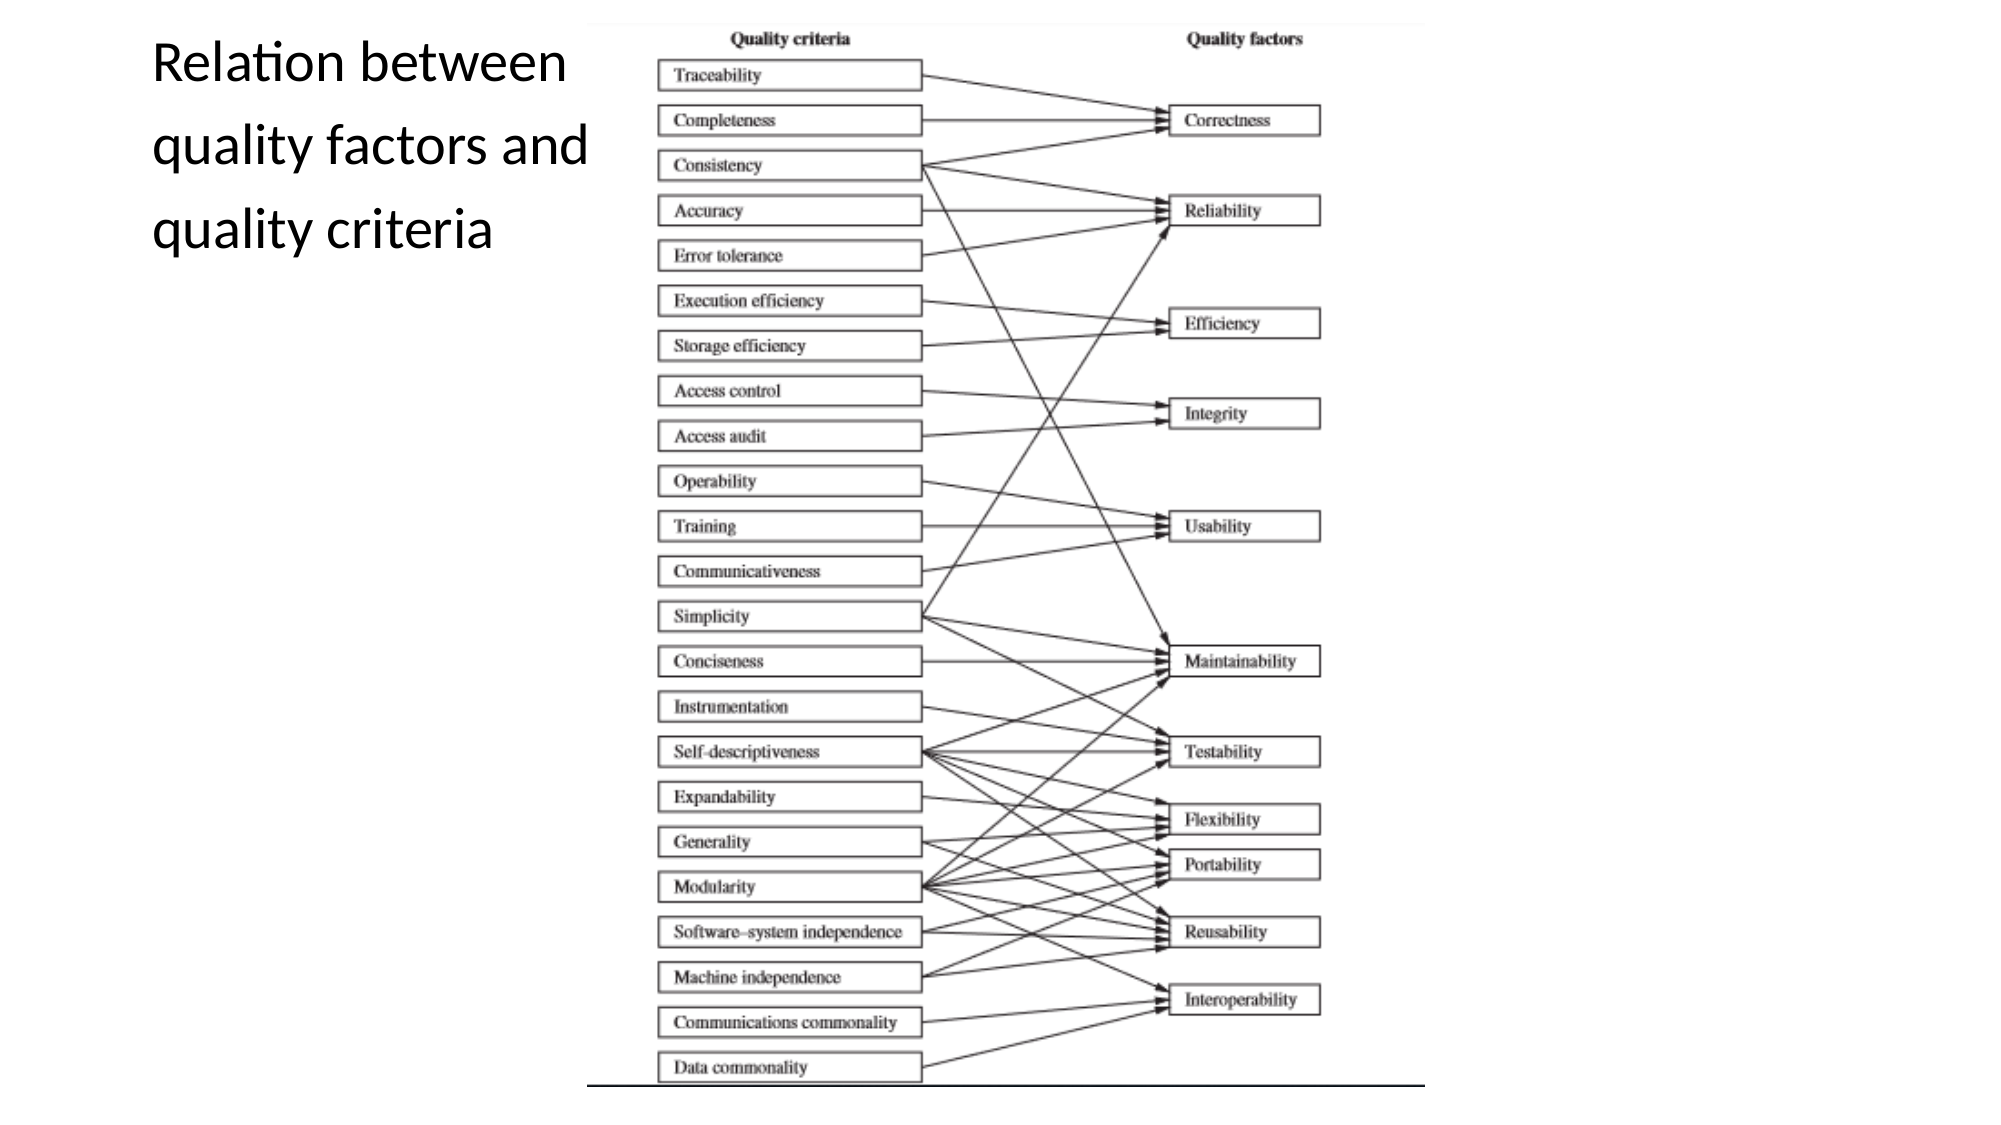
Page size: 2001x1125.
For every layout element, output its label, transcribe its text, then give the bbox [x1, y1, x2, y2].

picture [587, 23, 1425, 1087]
list Relation between quality factors and quality criteria [137, 23, 1863, 1088]
